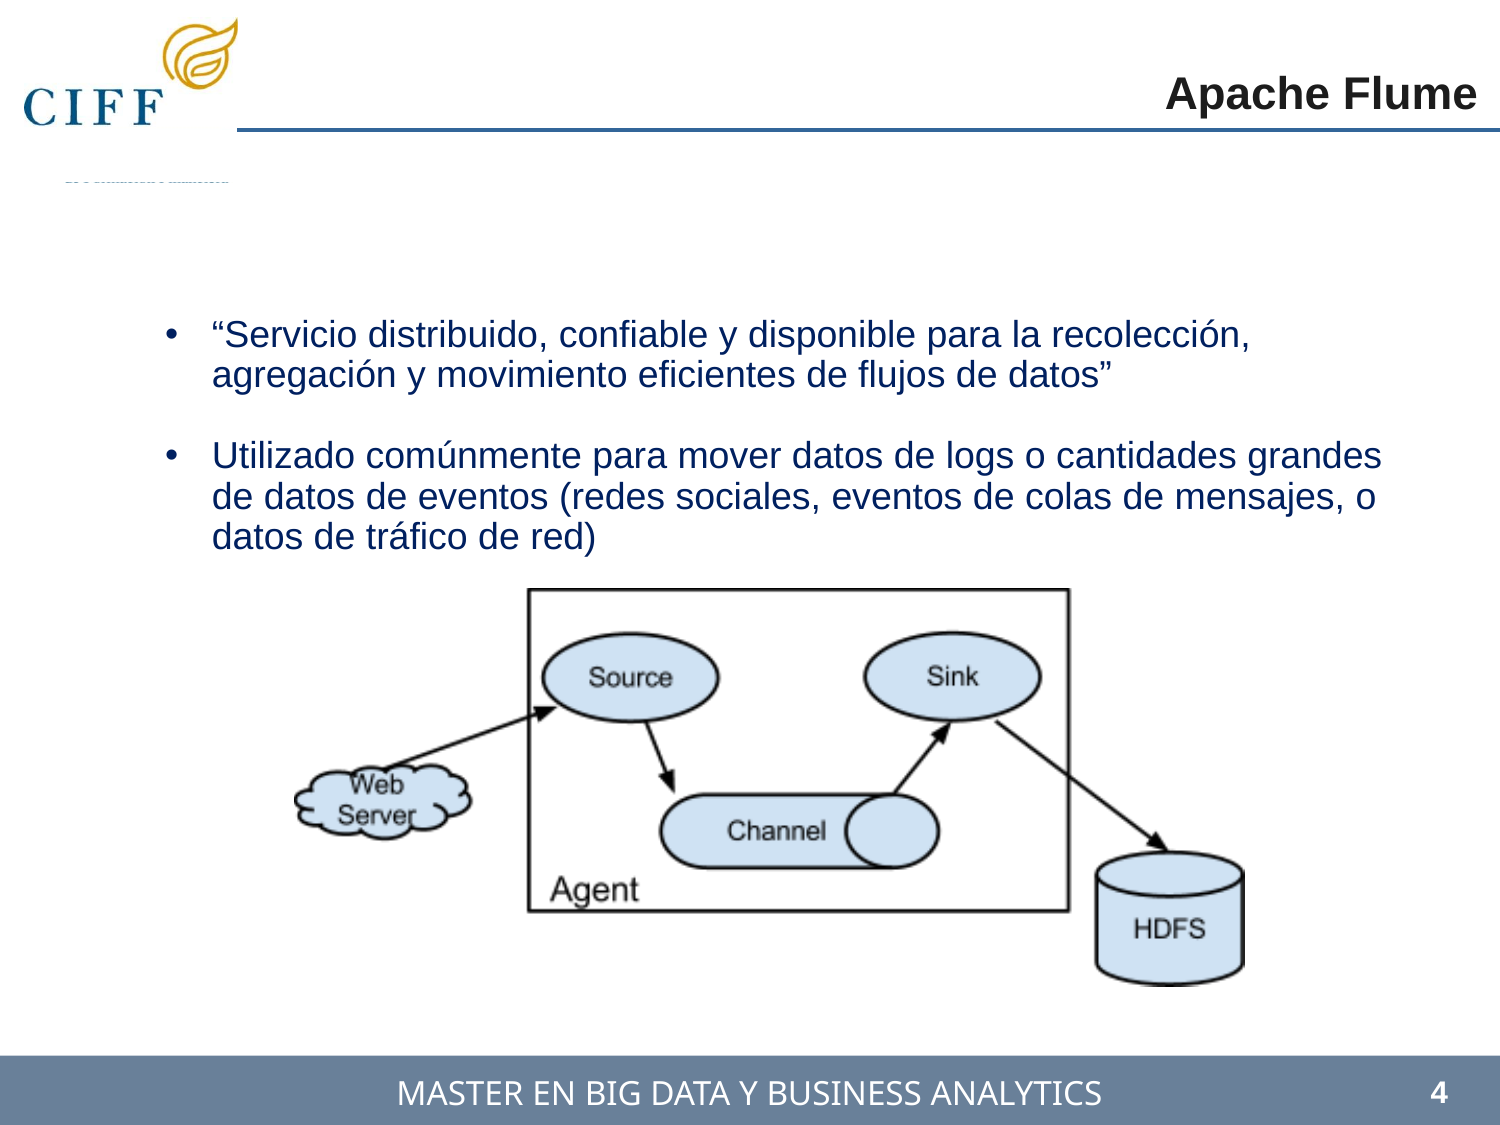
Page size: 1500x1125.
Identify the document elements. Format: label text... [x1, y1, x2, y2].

picture [24, 17, 238, 129]
picture [294, 588, 1246, 987]
list “Servicio distribuido, confiable y disponible para la recolección, agregación y movimiento eficientes de flujos de datos” Utilizado comúnmente para mover datos de logs o cantidades grandes de datos de eventos (redes sociales, eventos de colas de mensajes, o datos de tráfico de red) [75, 262, 1425, 1005]
text_box 4 [1385, 1064, 1493, 1121]
text_box Apache Flume [260, 55, 1493, 244]
